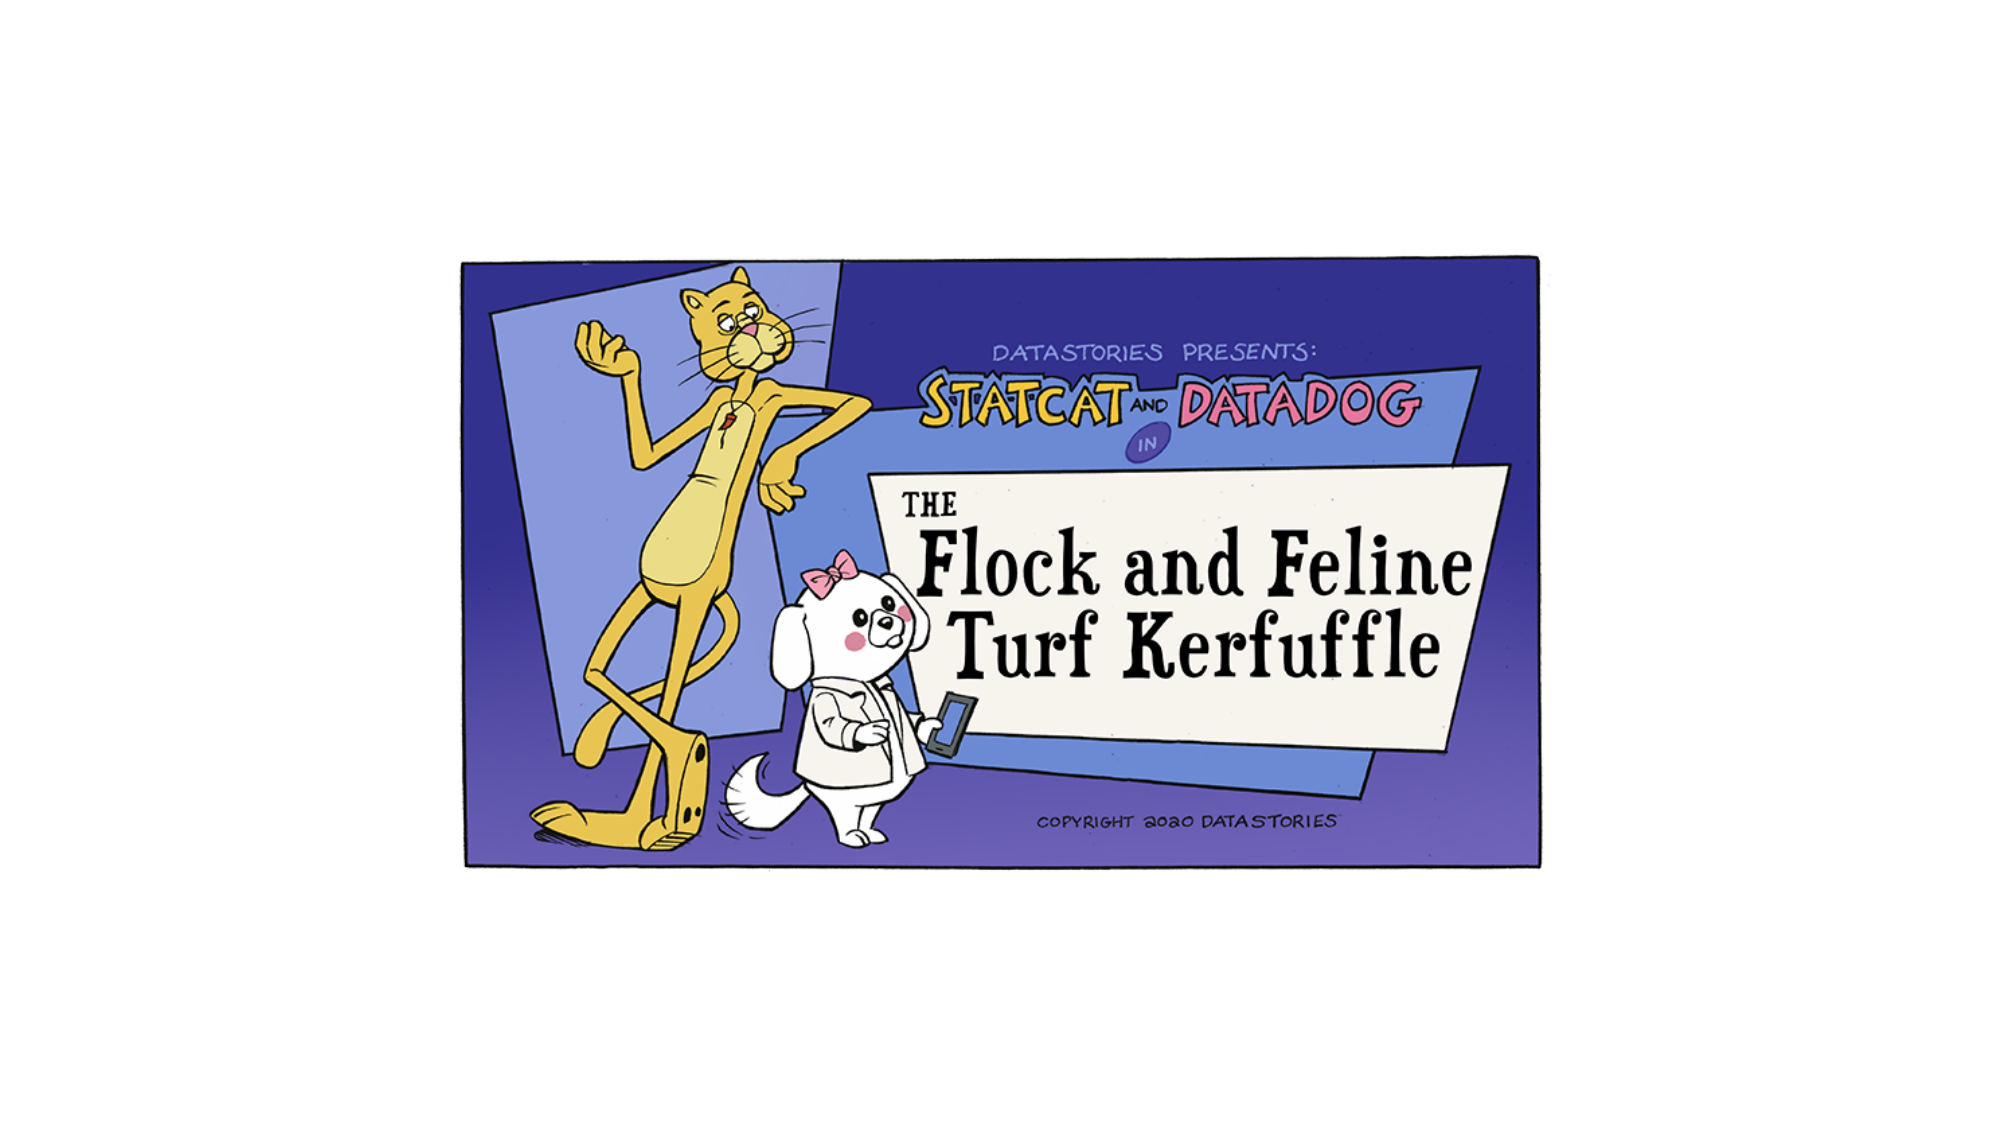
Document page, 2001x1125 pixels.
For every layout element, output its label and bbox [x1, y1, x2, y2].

picture [434, 232, 1566, 893]
